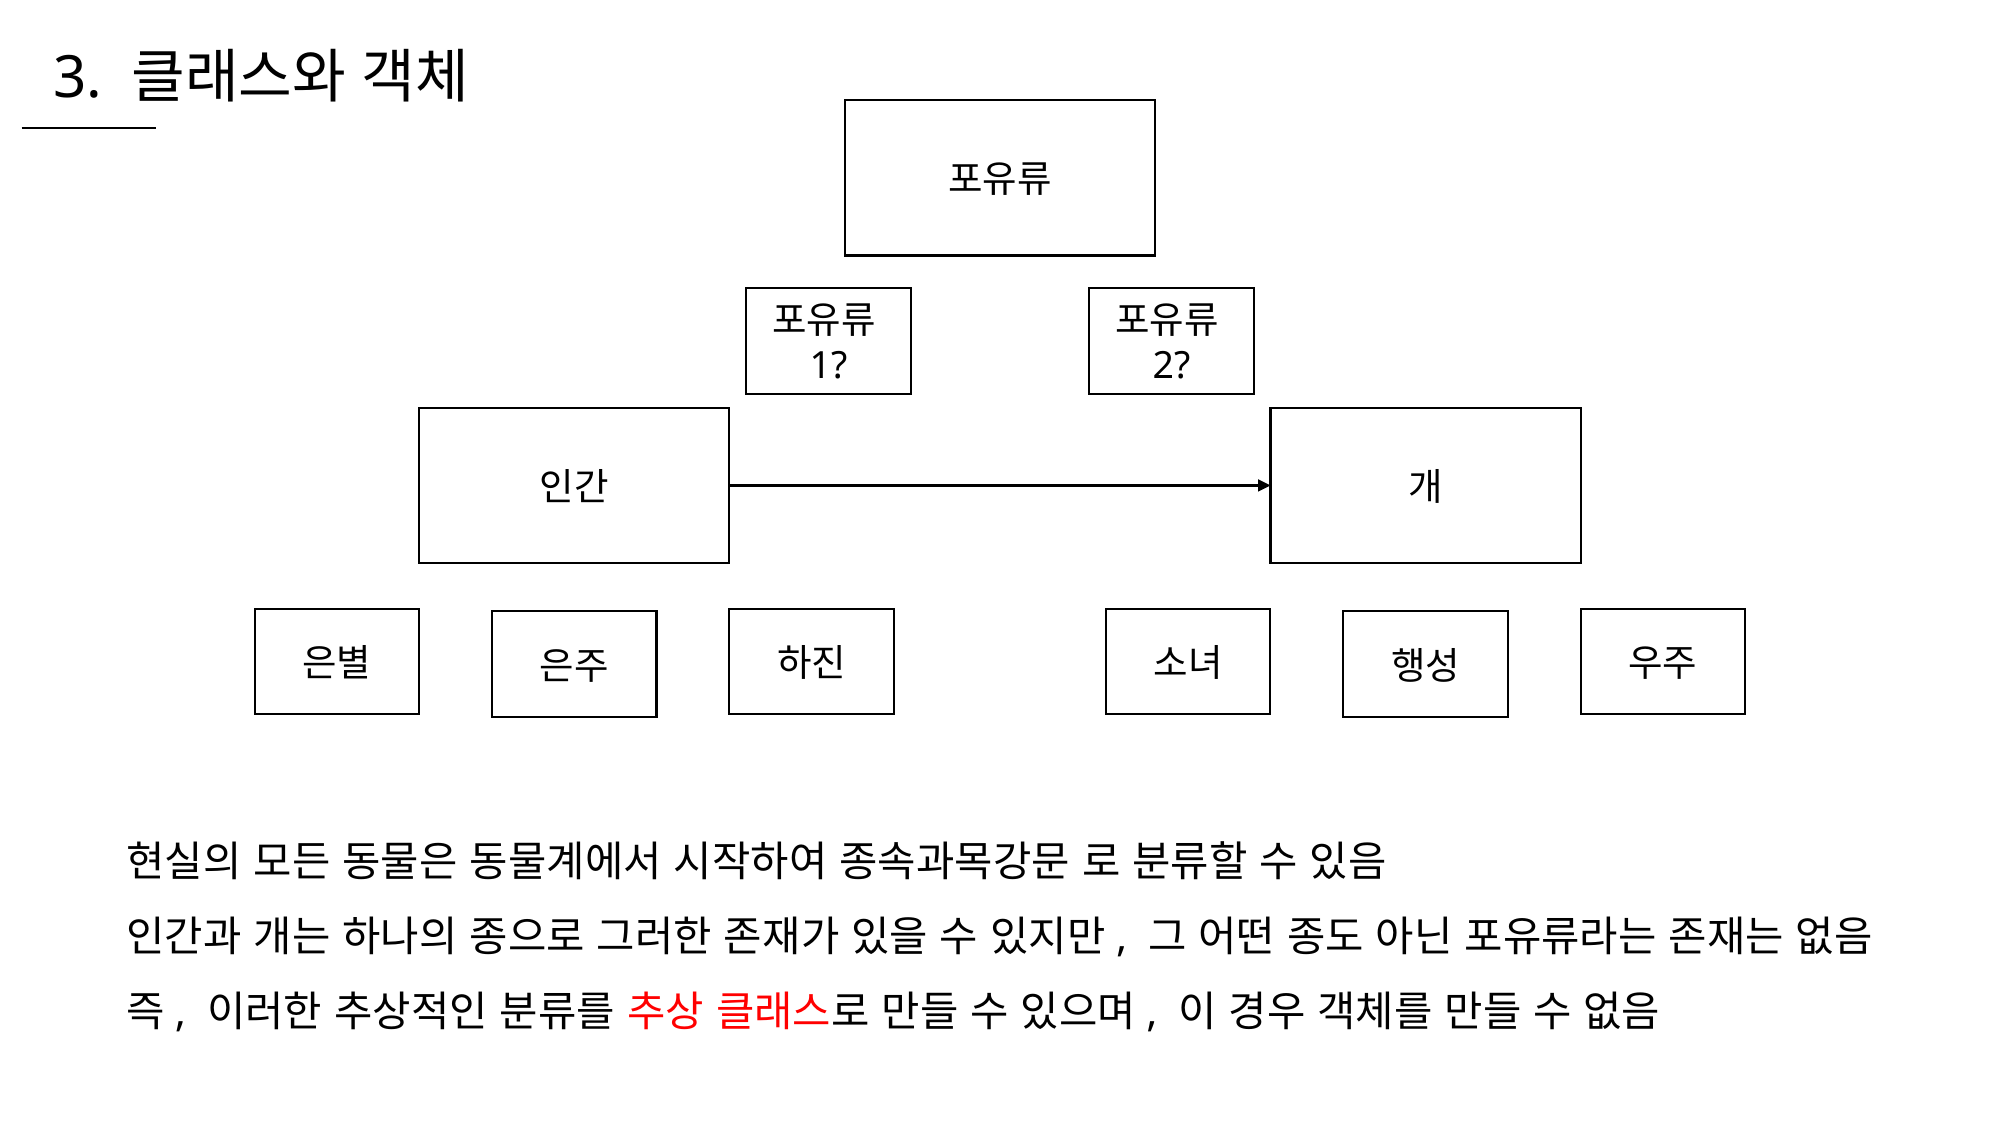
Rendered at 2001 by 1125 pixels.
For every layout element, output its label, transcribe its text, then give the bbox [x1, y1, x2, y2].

text_box 포유류2? [1088, 287, 1255, 395]
text_box 포유류1? [745, 287, 912, 395]
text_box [254, 407, 1746, 718]
text_box 현실의 모든 동물은 동물계에서 시작하여 종속과목강문 로 분류할 수 있음 인간과 개는 하나의 종으로 그러한 존재가 있을 수 있지만, 그 어떤 종도 아닌 포유류라는 존재는 없음 즉, 이러한 추상적인 분류를 추상 클래스로 만들 수 있으며, 이 경우 객체를 만들 수 없음 [111, 802, 1888, 1043]
text_box 3. 클래스와 객체 [38, 31, 484, 117]
text_box 포유류 [844, 99, 1156, 257]
